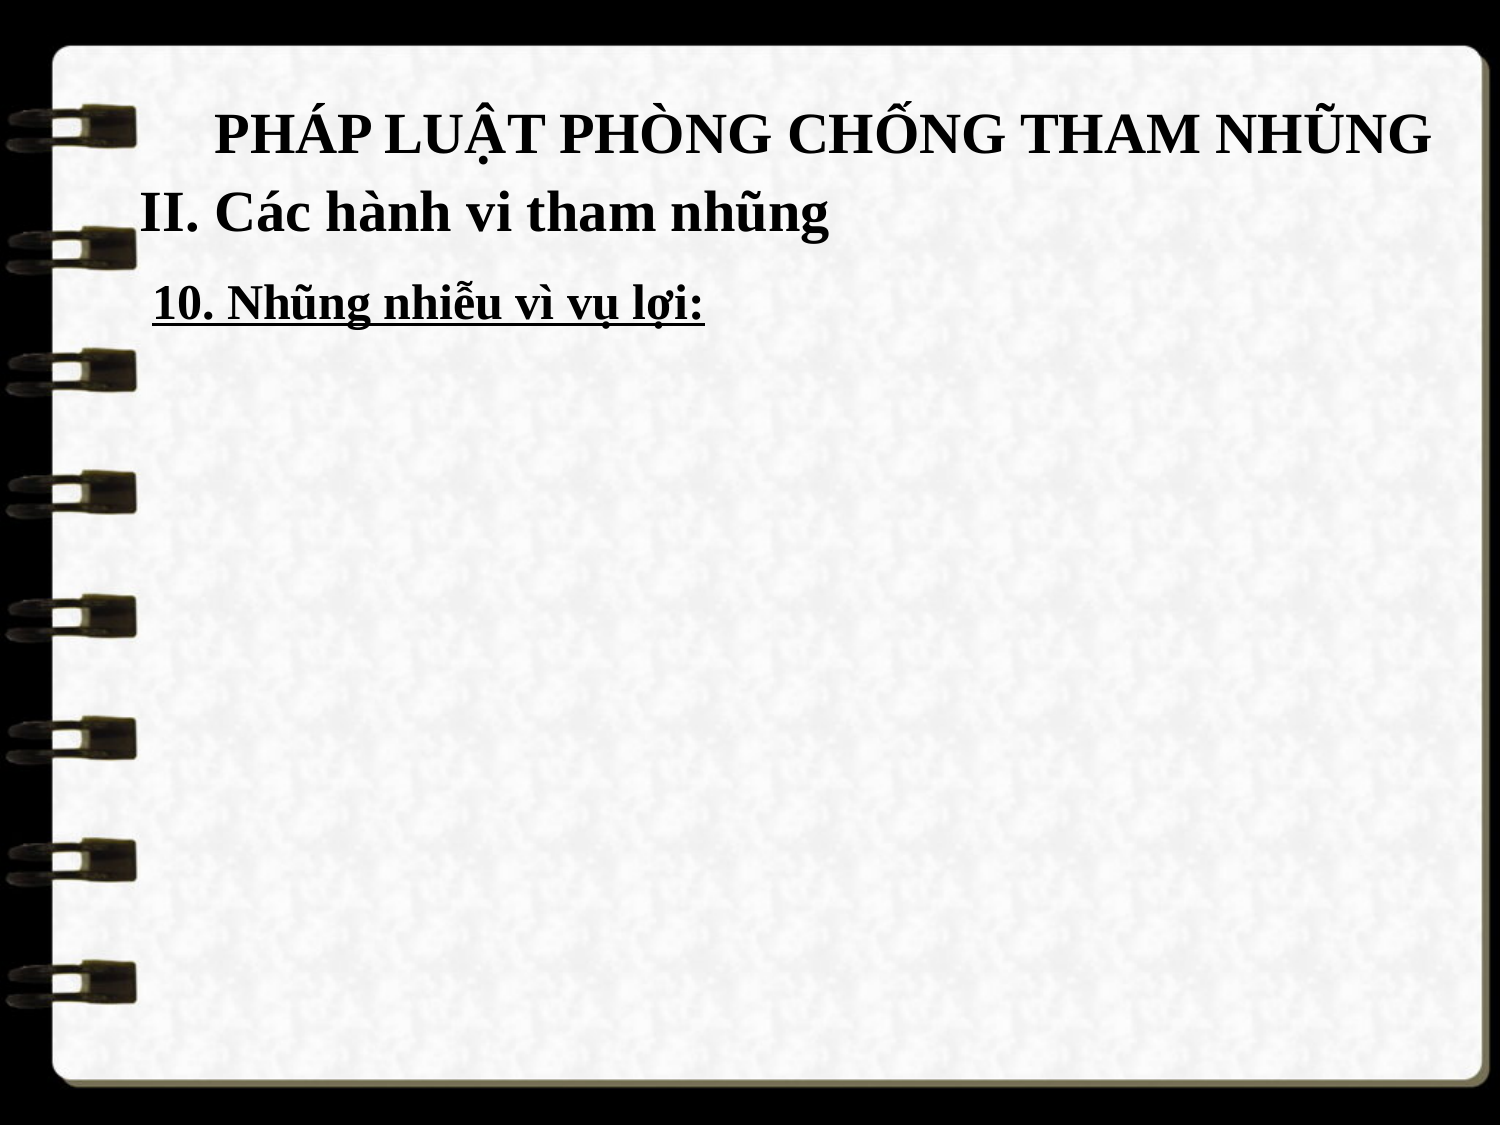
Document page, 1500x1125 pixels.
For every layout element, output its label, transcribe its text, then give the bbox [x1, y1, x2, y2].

text_box PHÁP LUẬT PHÒNG CHỐNG THAM NHŨNG II. Các hành vi tham nhũng [124, 87, 1475, 263]
text_box 10. Nhũng nhiễu vì vụ lợi: [137, 263, 1450, 338]
picture [0, 0, 1500, 1125]
